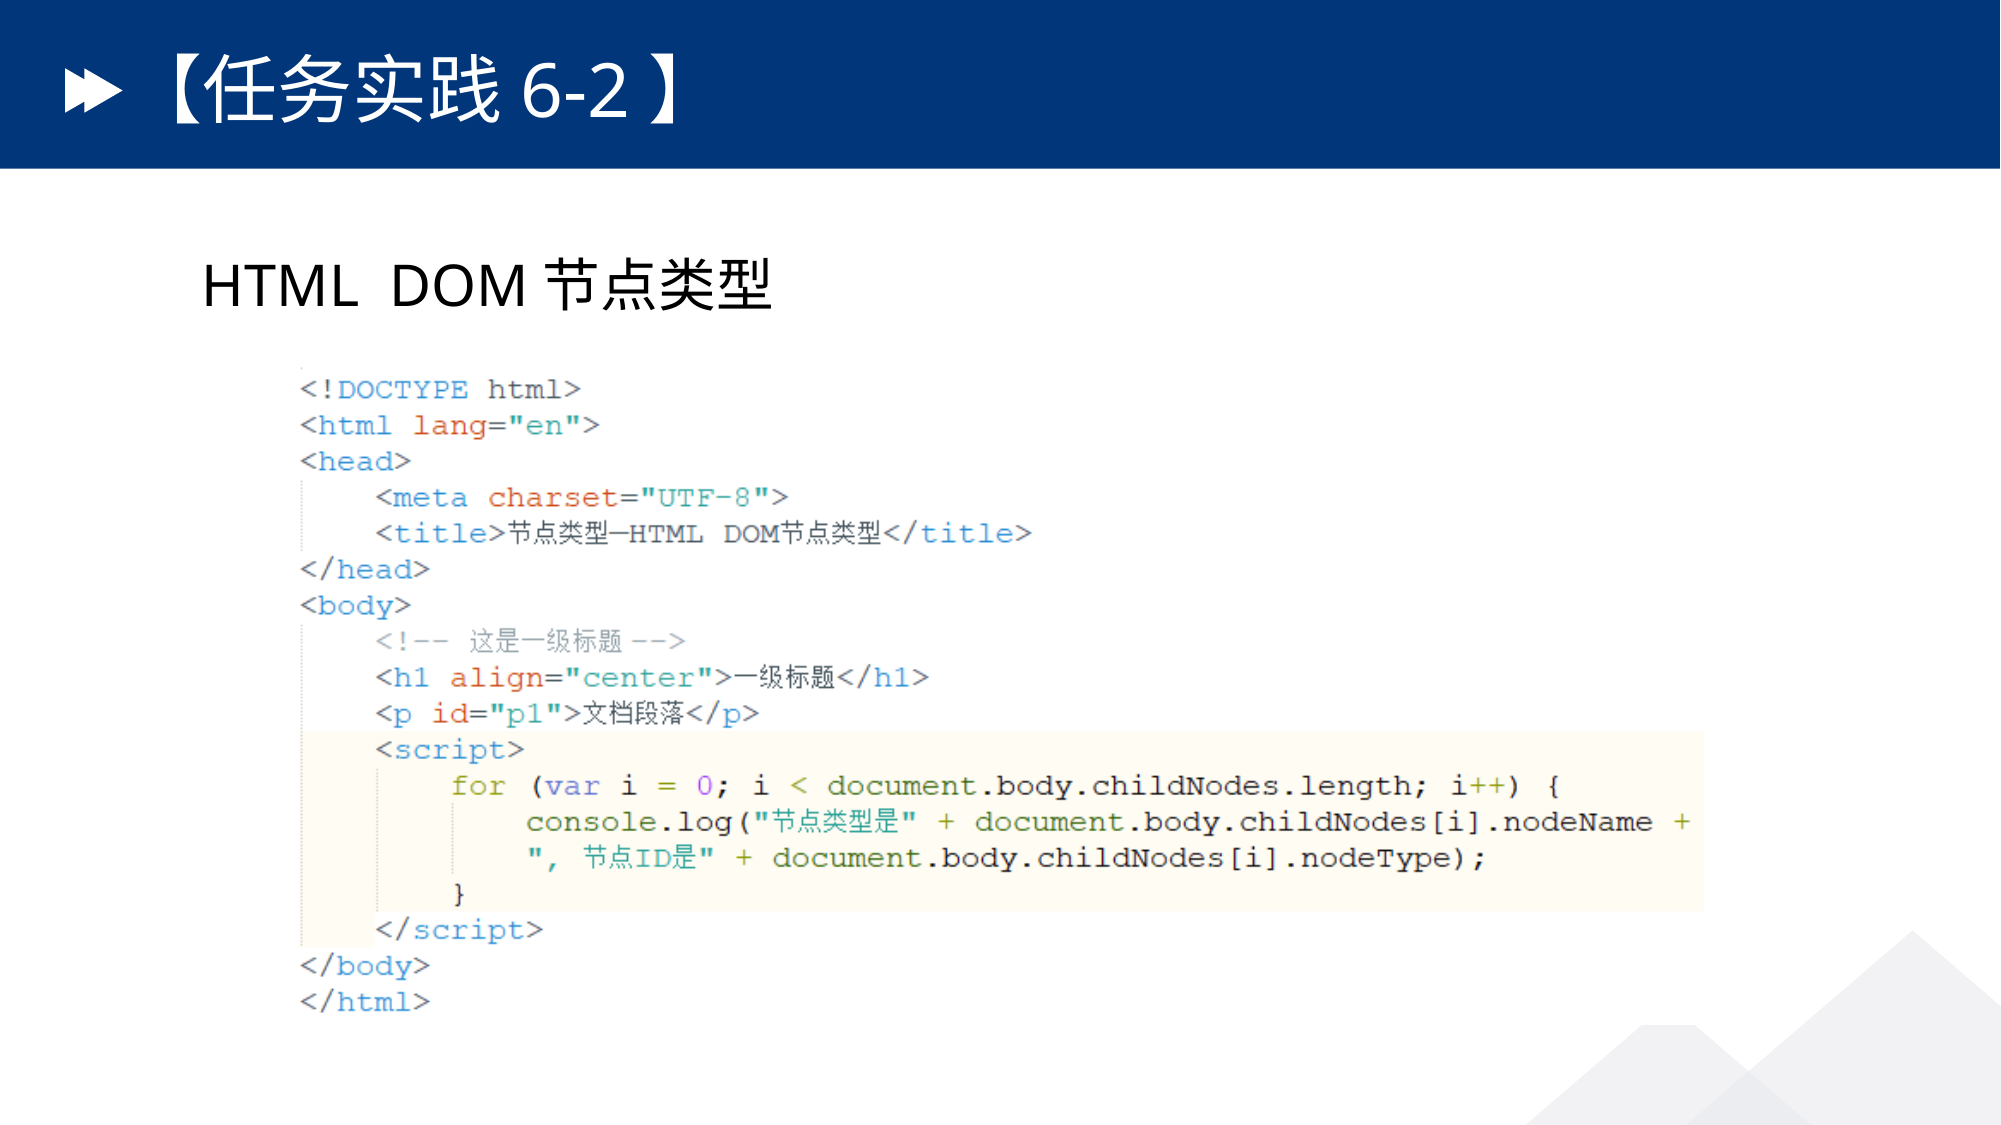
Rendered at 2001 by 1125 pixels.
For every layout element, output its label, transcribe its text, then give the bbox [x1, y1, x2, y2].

list HTML DOM节点类型 [186, 220, 1298, 326]
picture [296, 366, 1704, 1025]
title 【任务实践6-2】 [112, 51, 1099, 136]
